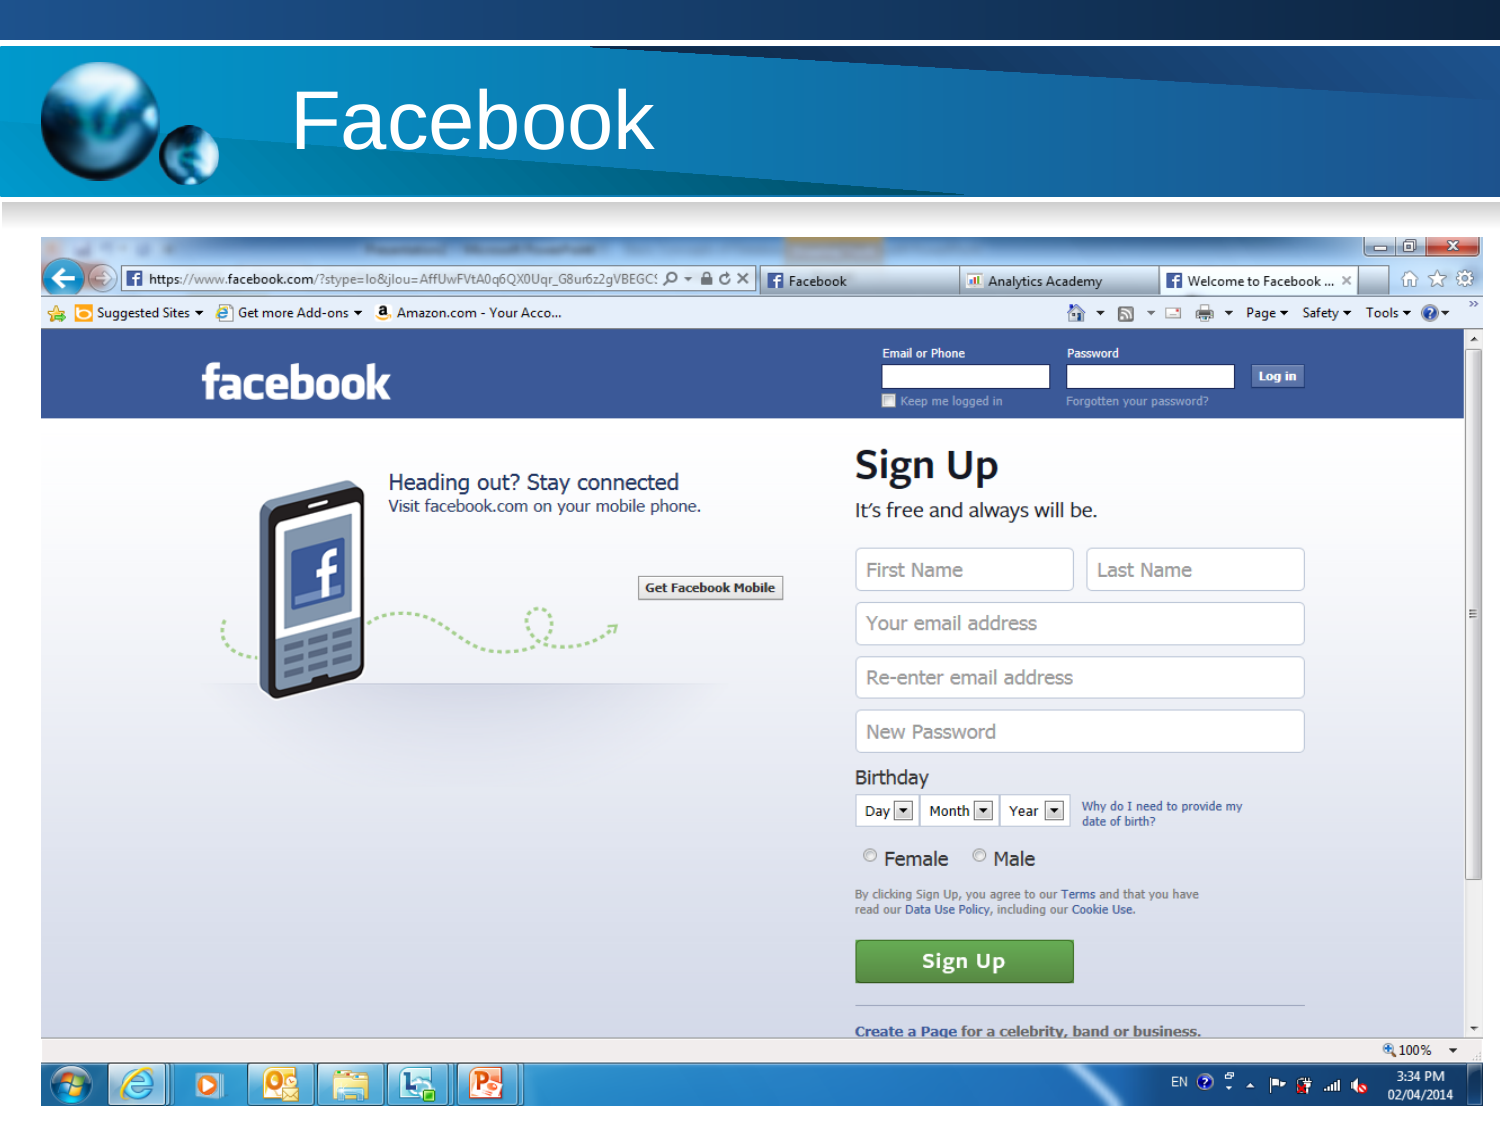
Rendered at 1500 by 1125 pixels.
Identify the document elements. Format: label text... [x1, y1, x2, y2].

title Facebook [275, 45, 1363, 188]
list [41, 237, 1483, 1107]
picture [160, 126, 218, 184]
picture [42, 63, 159, 180]
